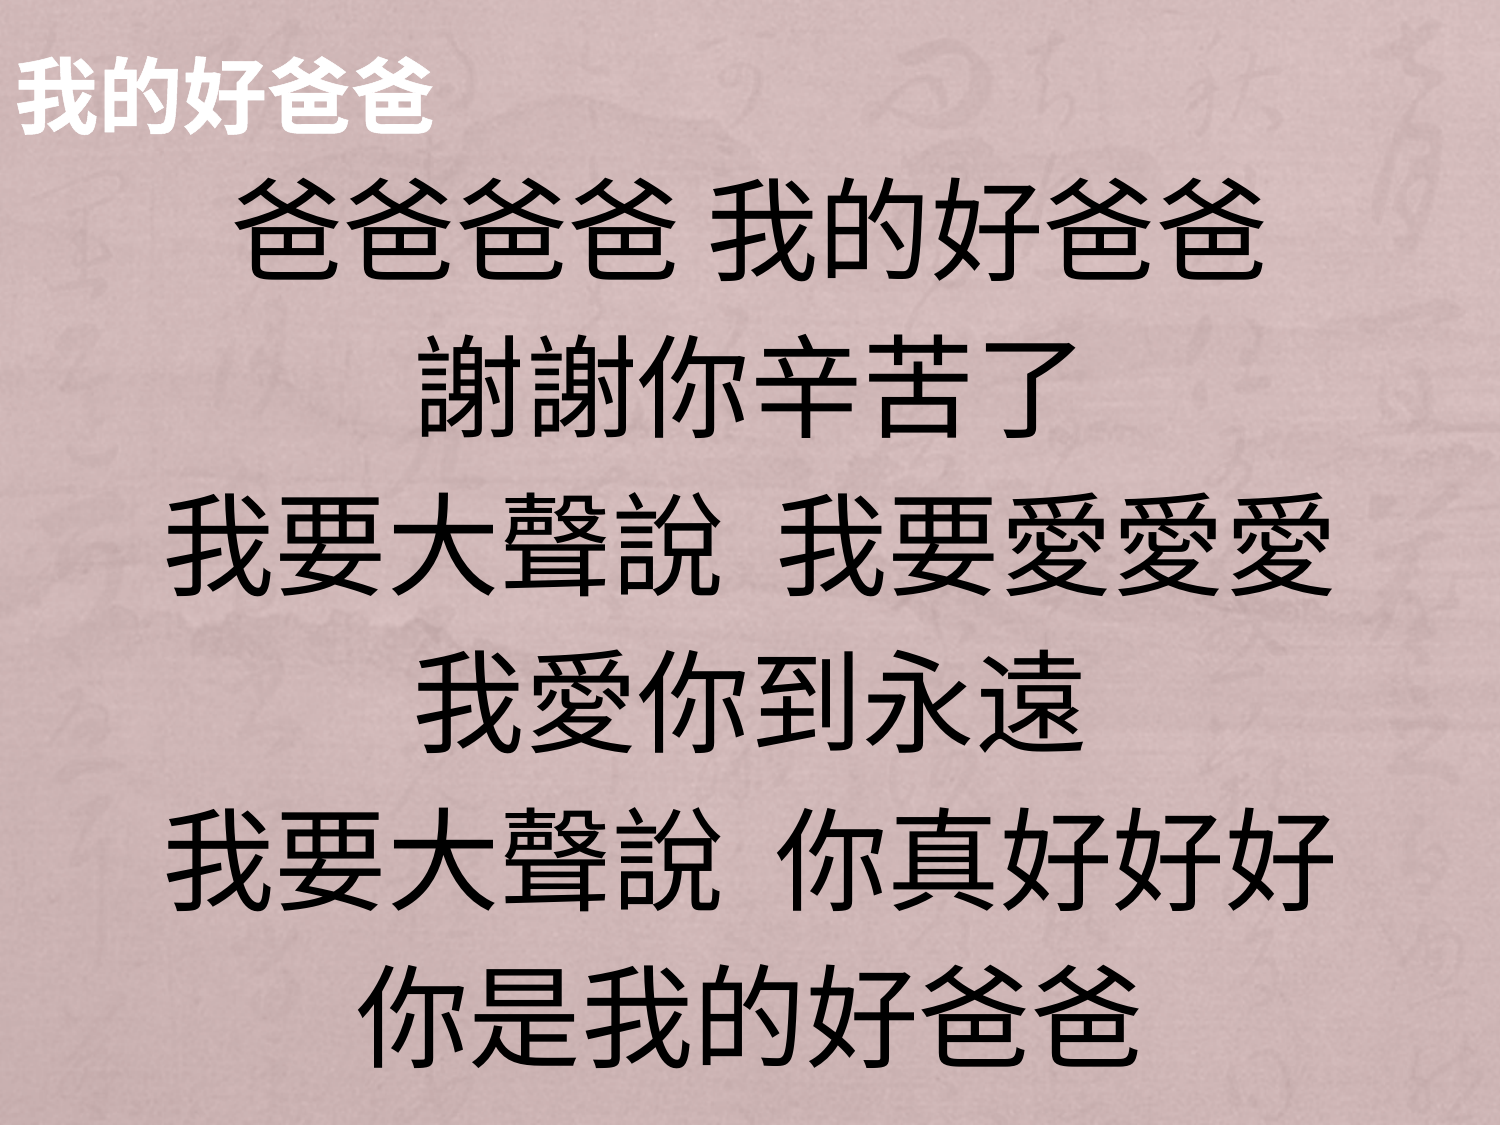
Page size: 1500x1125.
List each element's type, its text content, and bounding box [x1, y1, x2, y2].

title 我的好爸爸 [0, 0, 1350, 188]
list 爸爸爸爸 我的好爸爸 謝謝你辛苦了 我要大聲說 我要愛愛愛 我愛你到永遠 我要大聲說 你真好好好 你是我的好爸爸 [75, 152, 1425, 1125]
